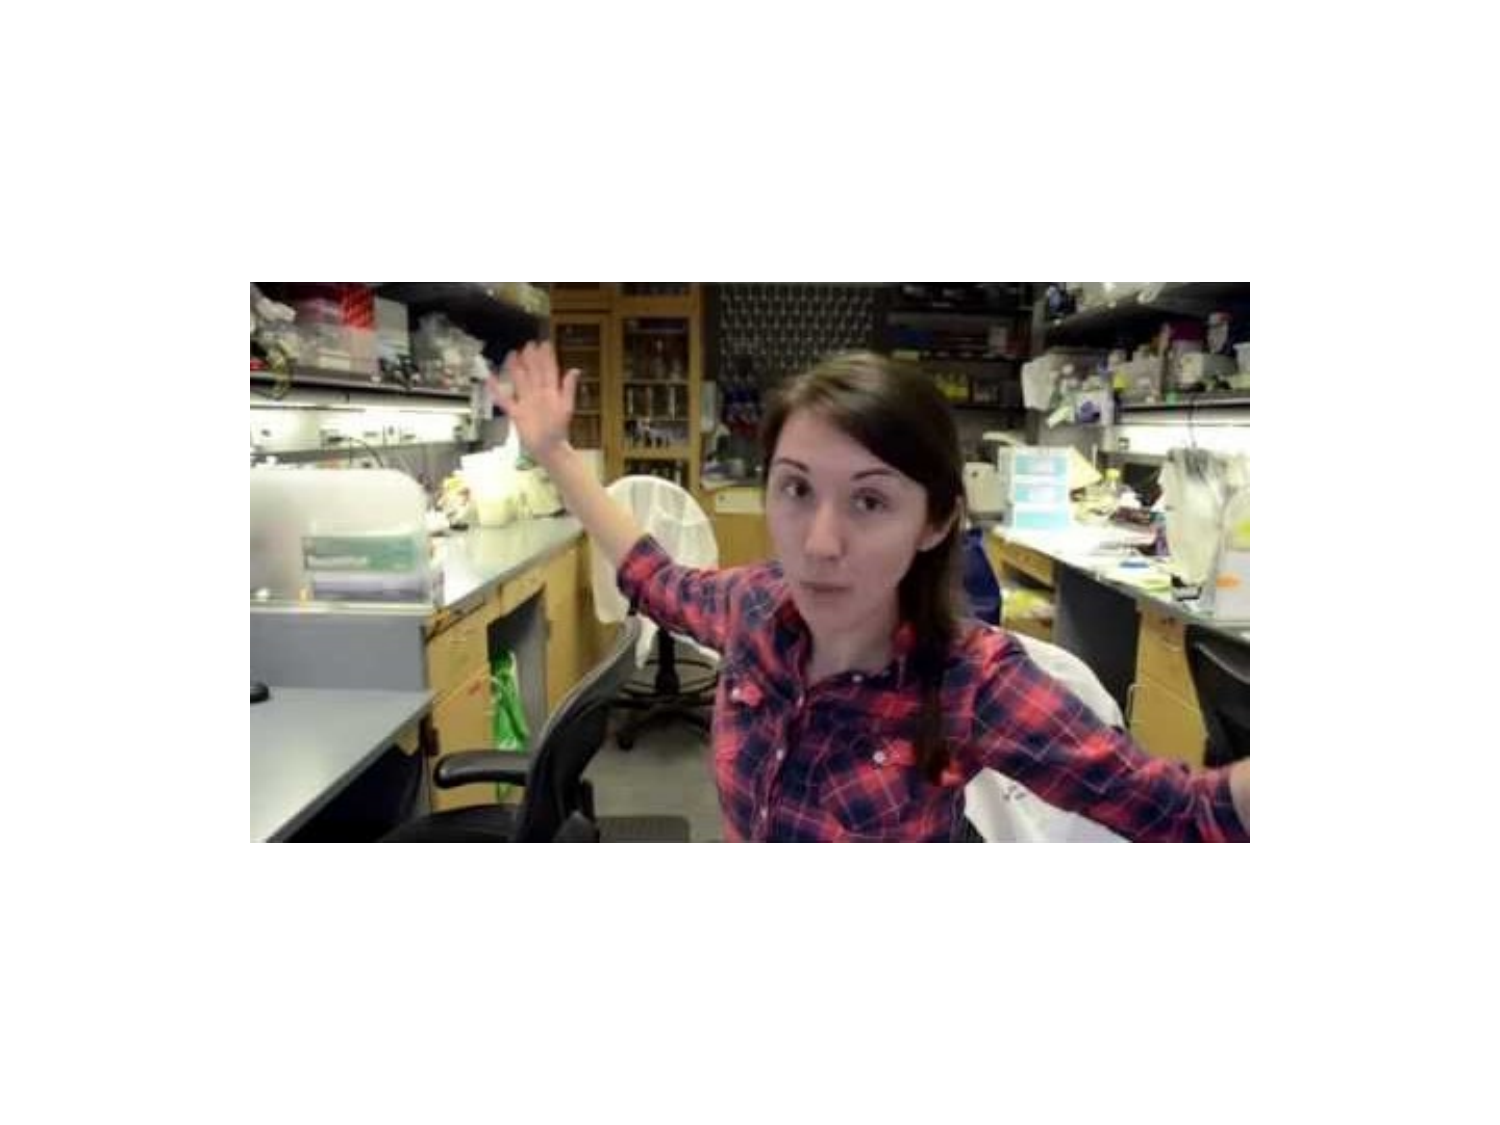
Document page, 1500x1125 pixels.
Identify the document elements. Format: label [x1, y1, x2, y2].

text_box [249, 281, 1251, 844]
